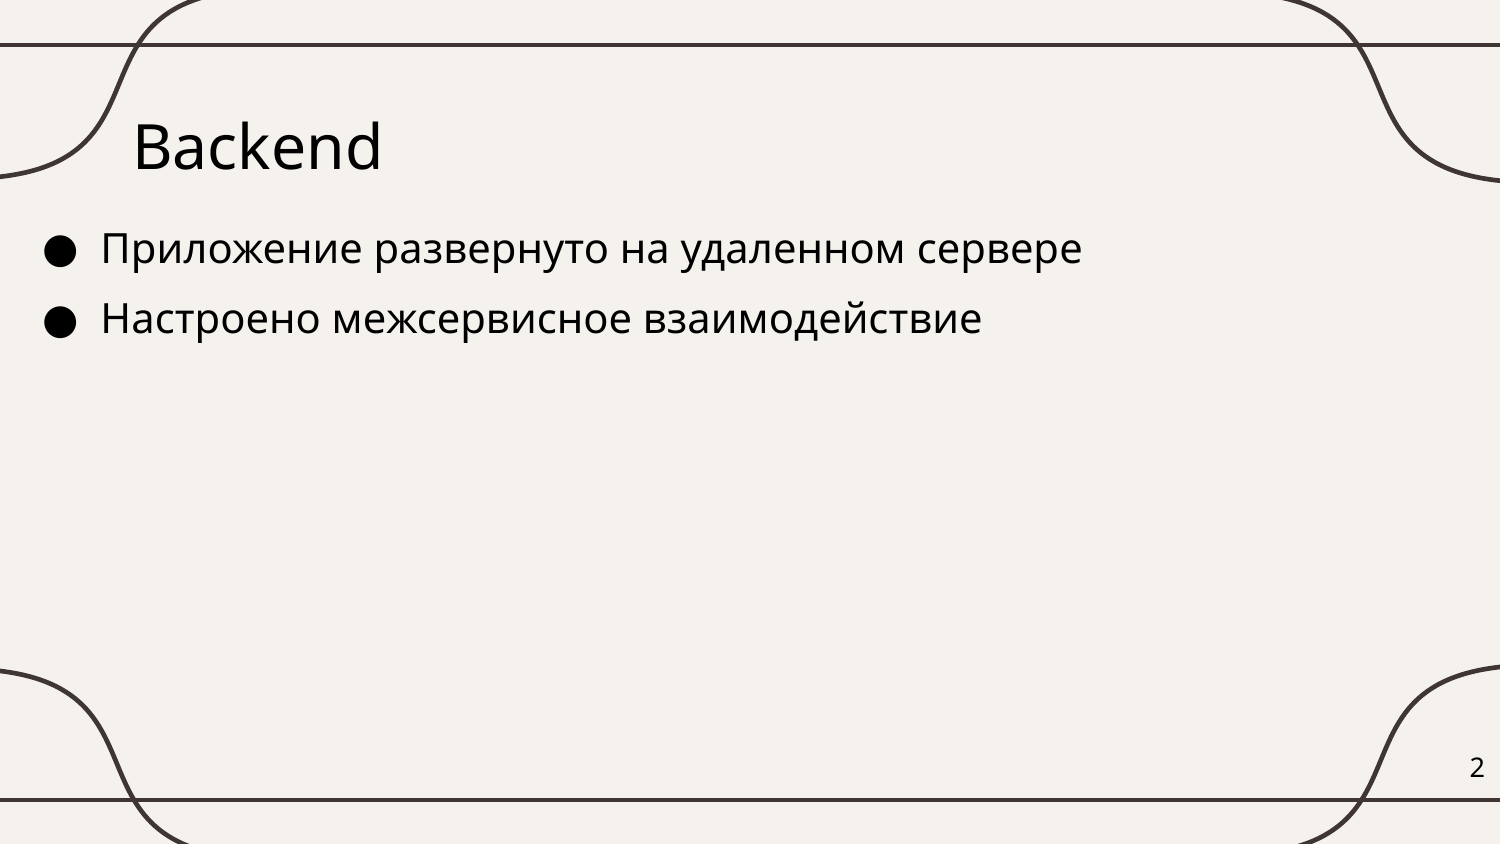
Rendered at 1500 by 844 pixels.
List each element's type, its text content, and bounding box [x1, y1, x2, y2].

subtitle Приложение развернуто на удаленном сервере Настроено межсервисное взаимодействие [10, 22, 1490, 542]
slide_number ‹#› [1410, 735, 1500, 800]
